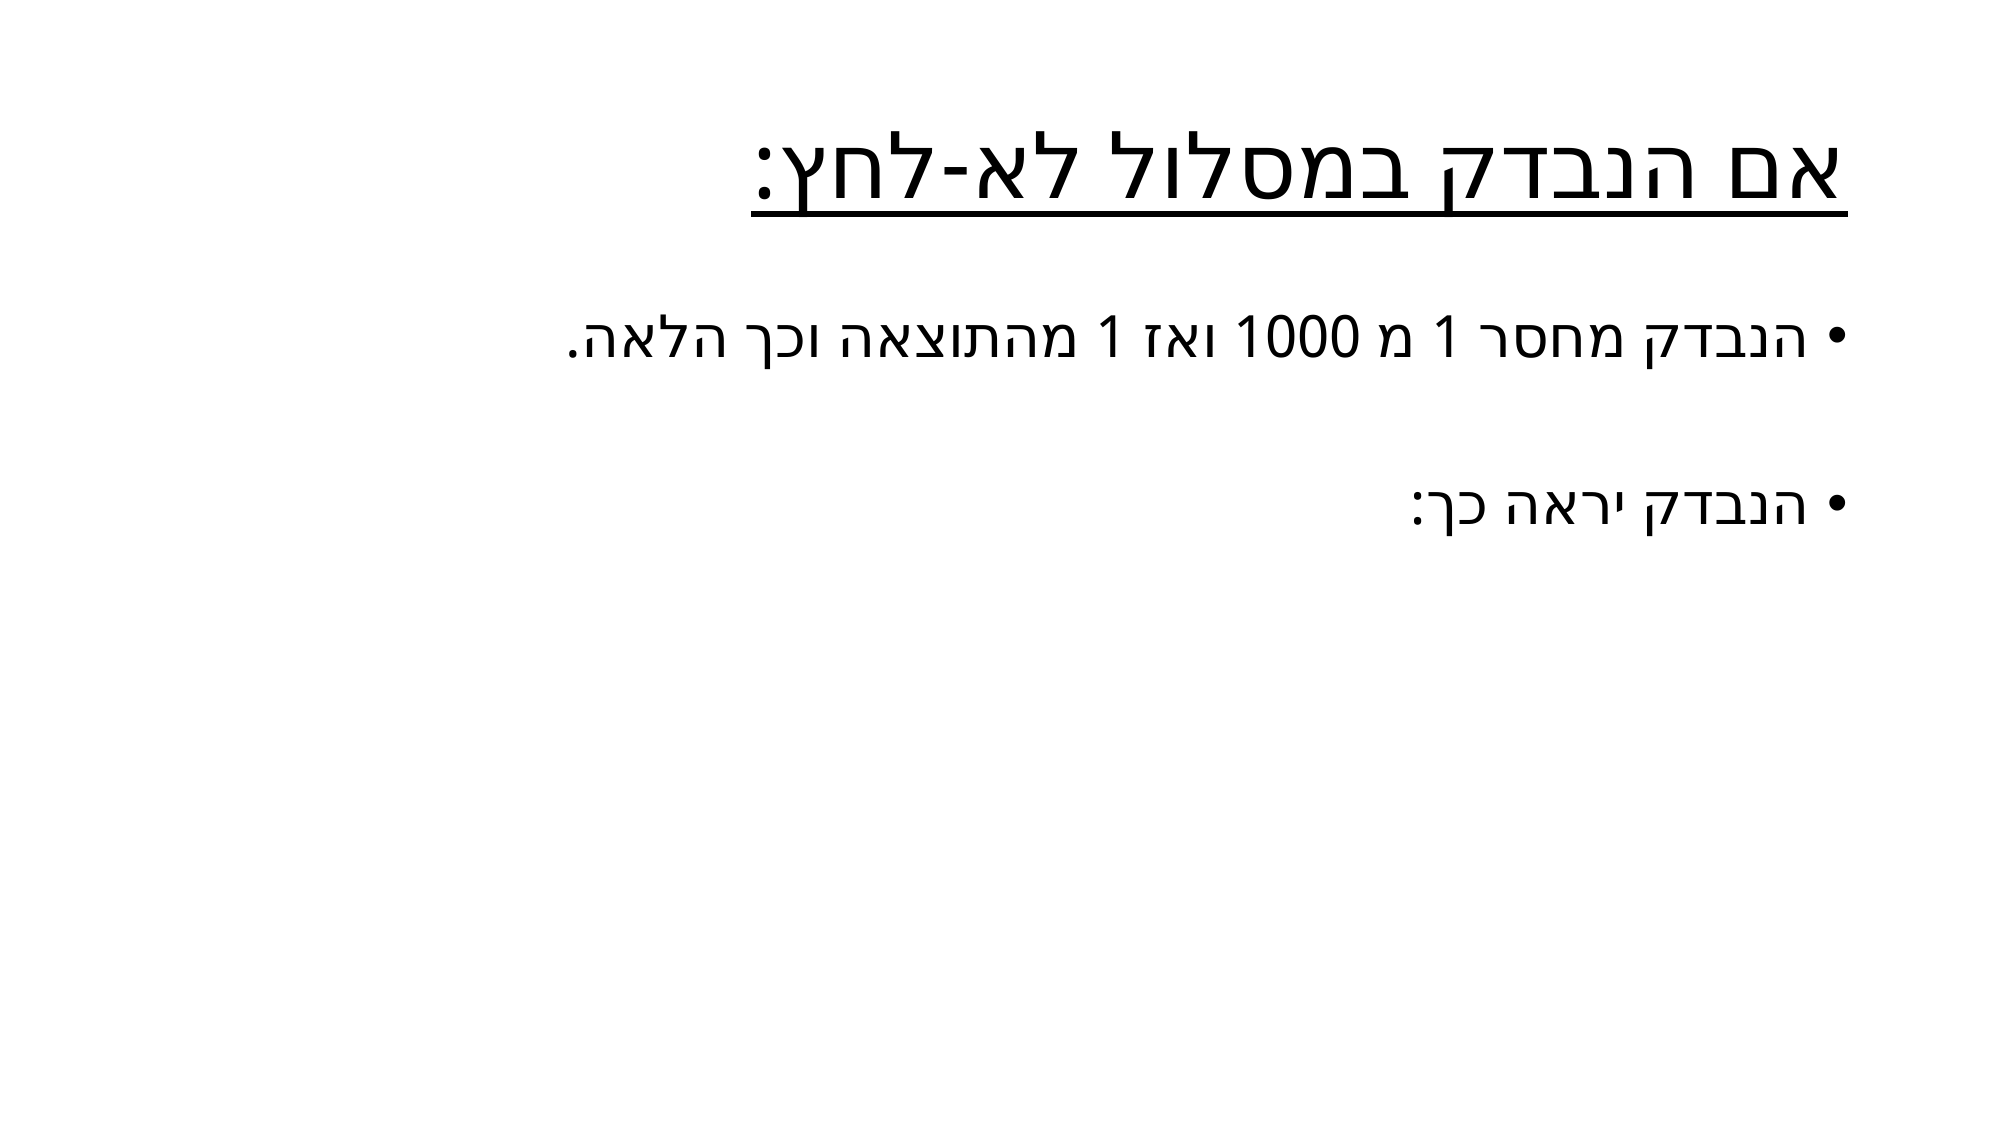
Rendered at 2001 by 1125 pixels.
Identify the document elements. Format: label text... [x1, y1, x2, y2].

title אם הנבדק במסלול לא-לחץ: [137, 59, 1863, 278]
list הנבדק מחסר 1 מ 1000 ואז 1 מהתוצאה וכך הלאה. הנבדק יראה כך: [137, 299, 1863, 1014]
